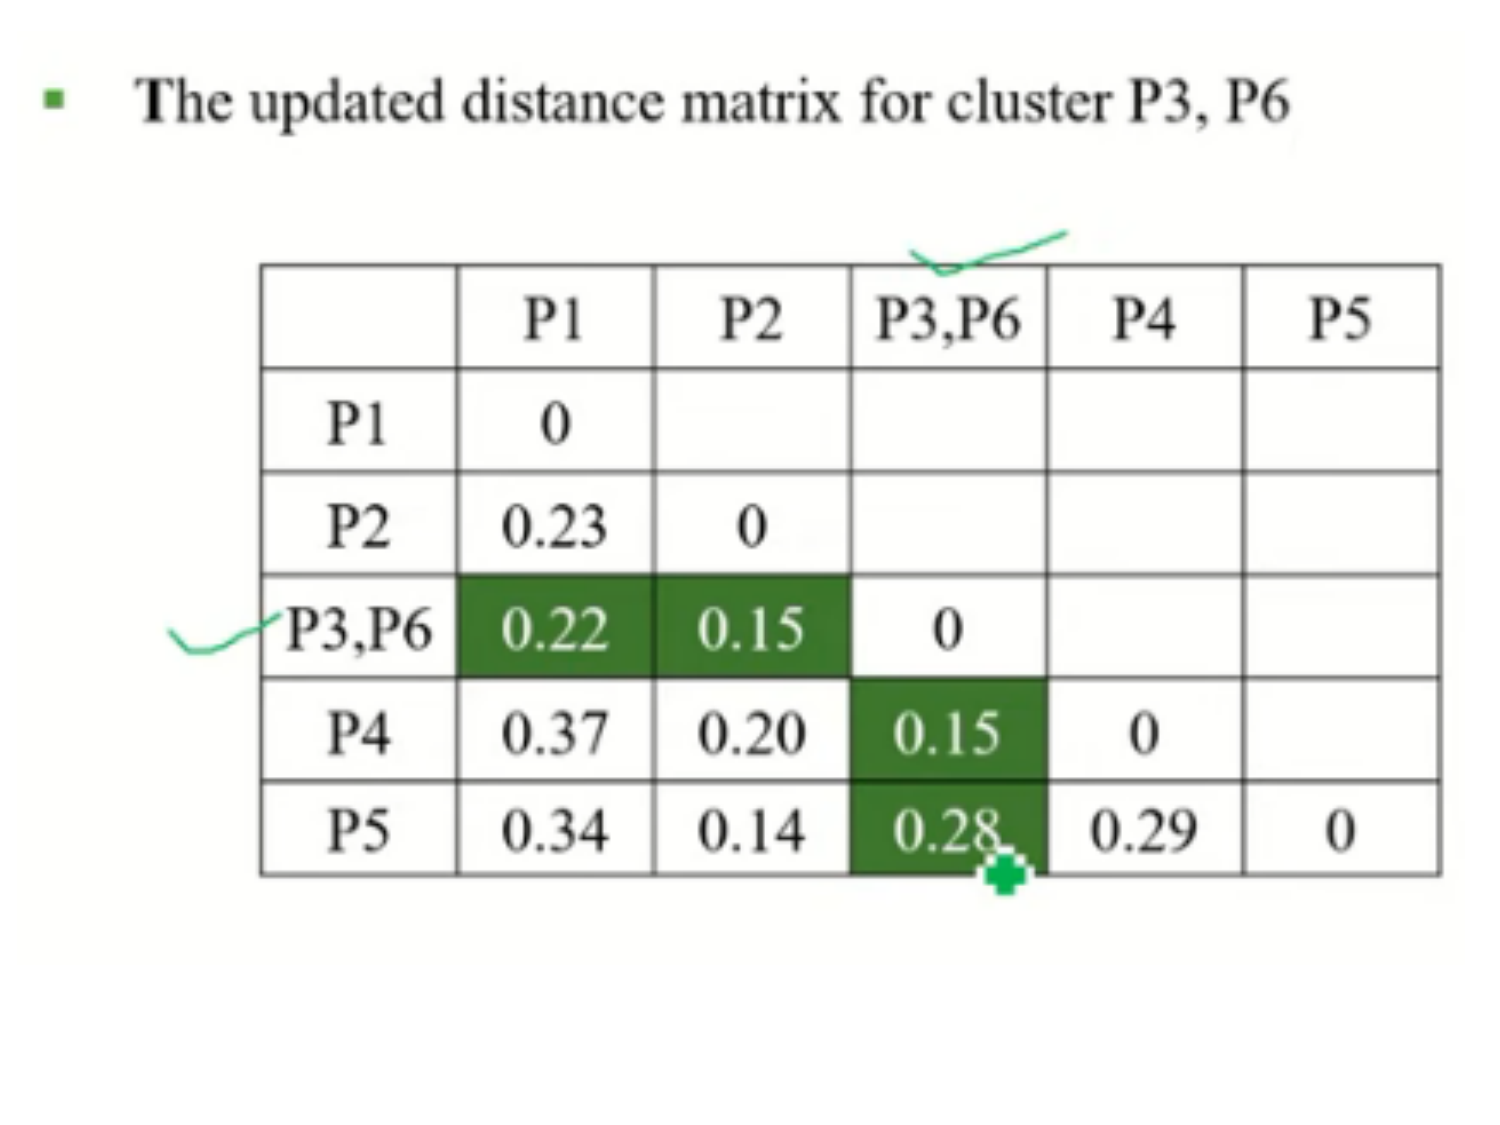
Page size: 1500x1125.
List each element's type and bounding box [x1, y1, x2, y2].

picture [17, 31, 1466, 965]
